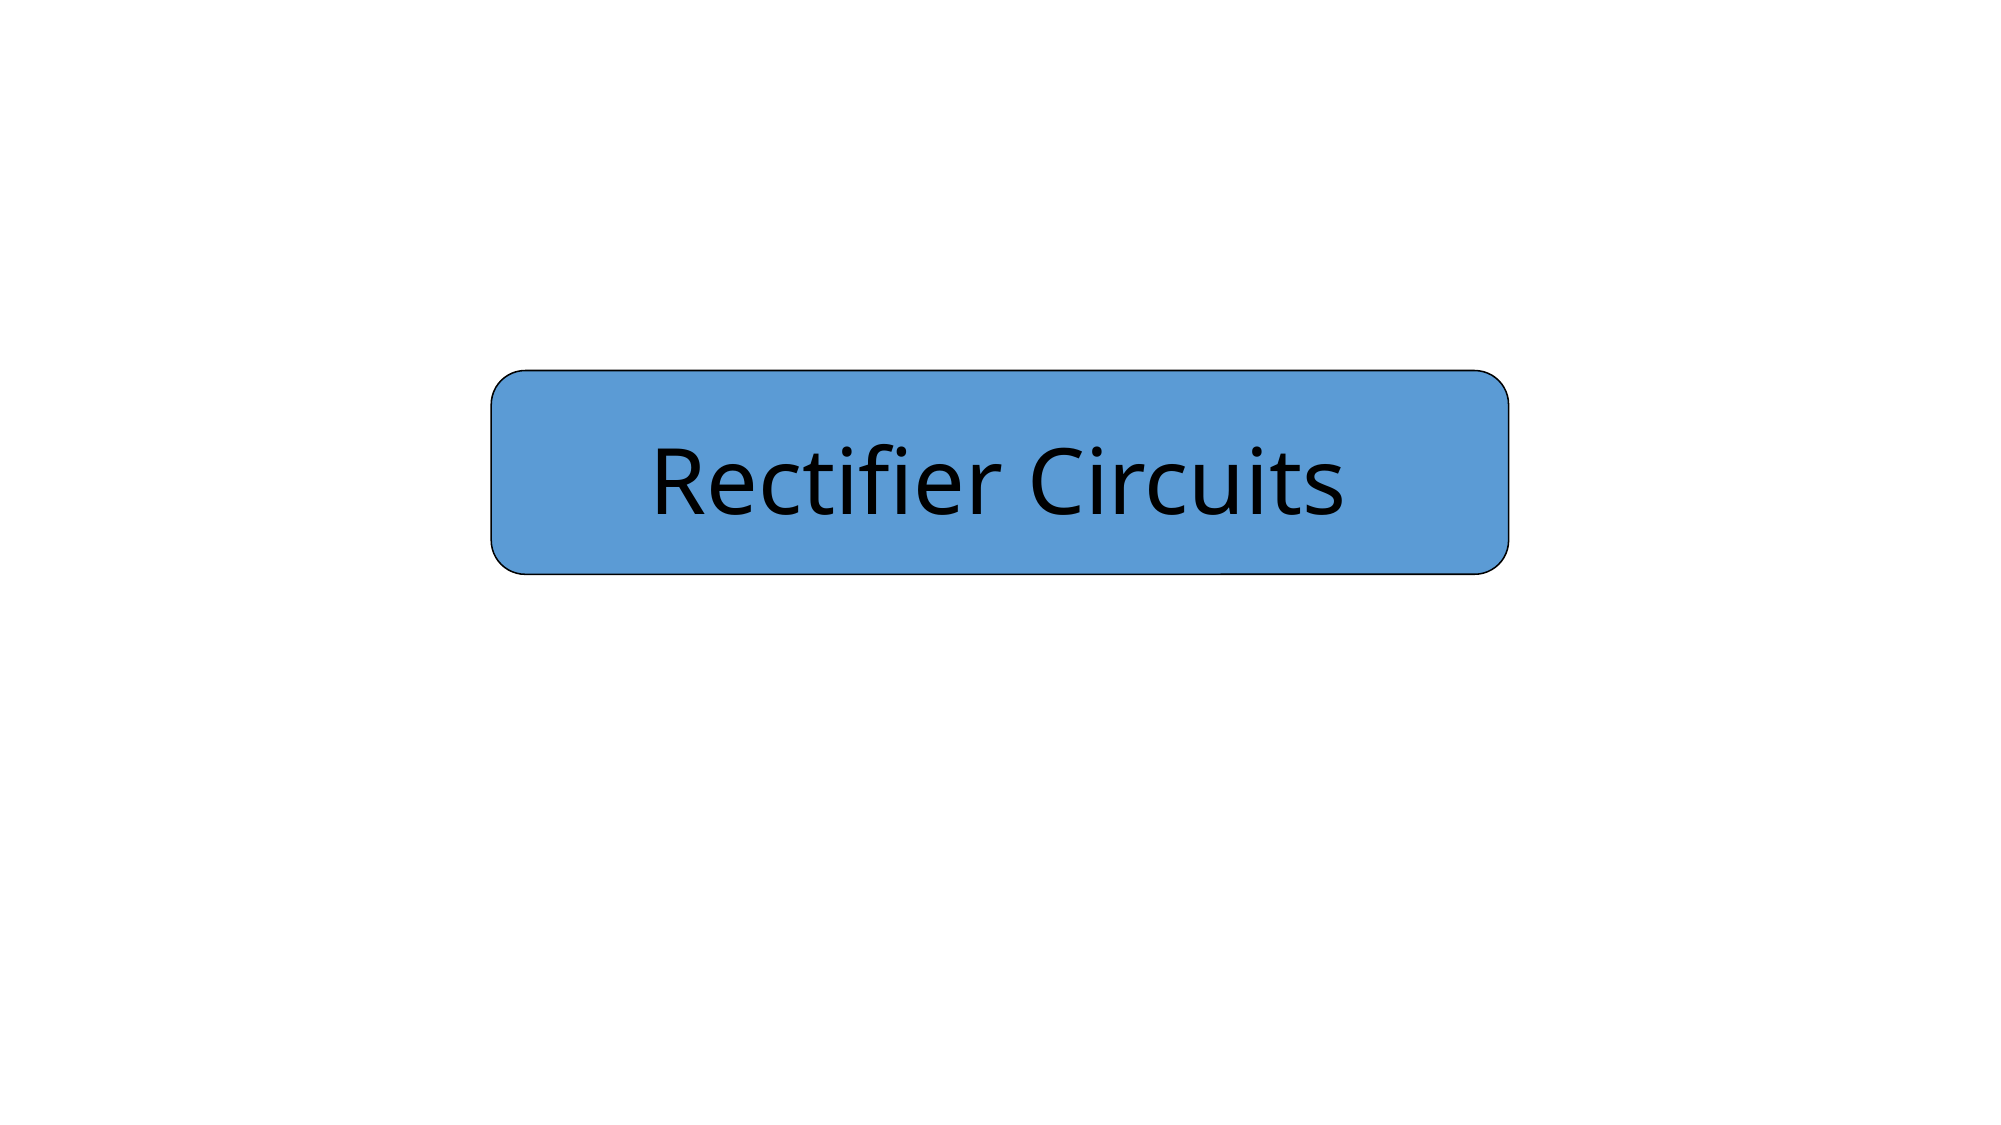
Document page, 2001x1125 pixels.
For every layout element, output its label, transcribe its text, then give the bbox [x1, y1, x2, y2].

text_box [1505, 389, 1509, 556]
text_box [503, 370, 1496, 378]
title Rectifier Circuits [492, 378, 1505, 591]
